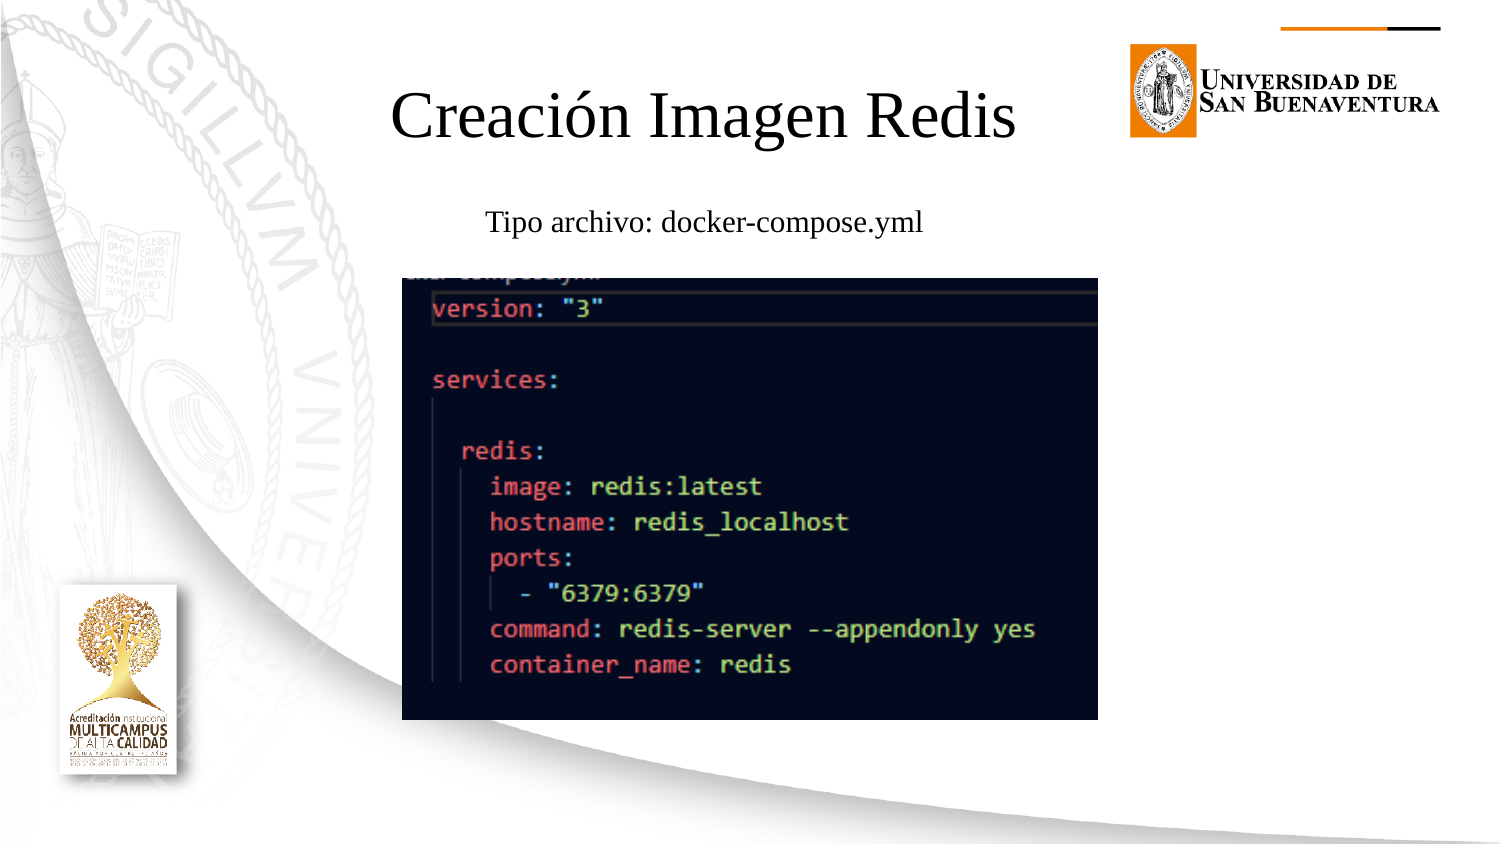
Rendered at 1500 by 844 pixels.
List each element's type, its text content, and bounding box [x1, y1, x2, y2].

list Creación Imagen Redis Tipo archivo: docker-compose.yml [81, 63, 1328, 626]
picture [0, 0, 1500, 844]
